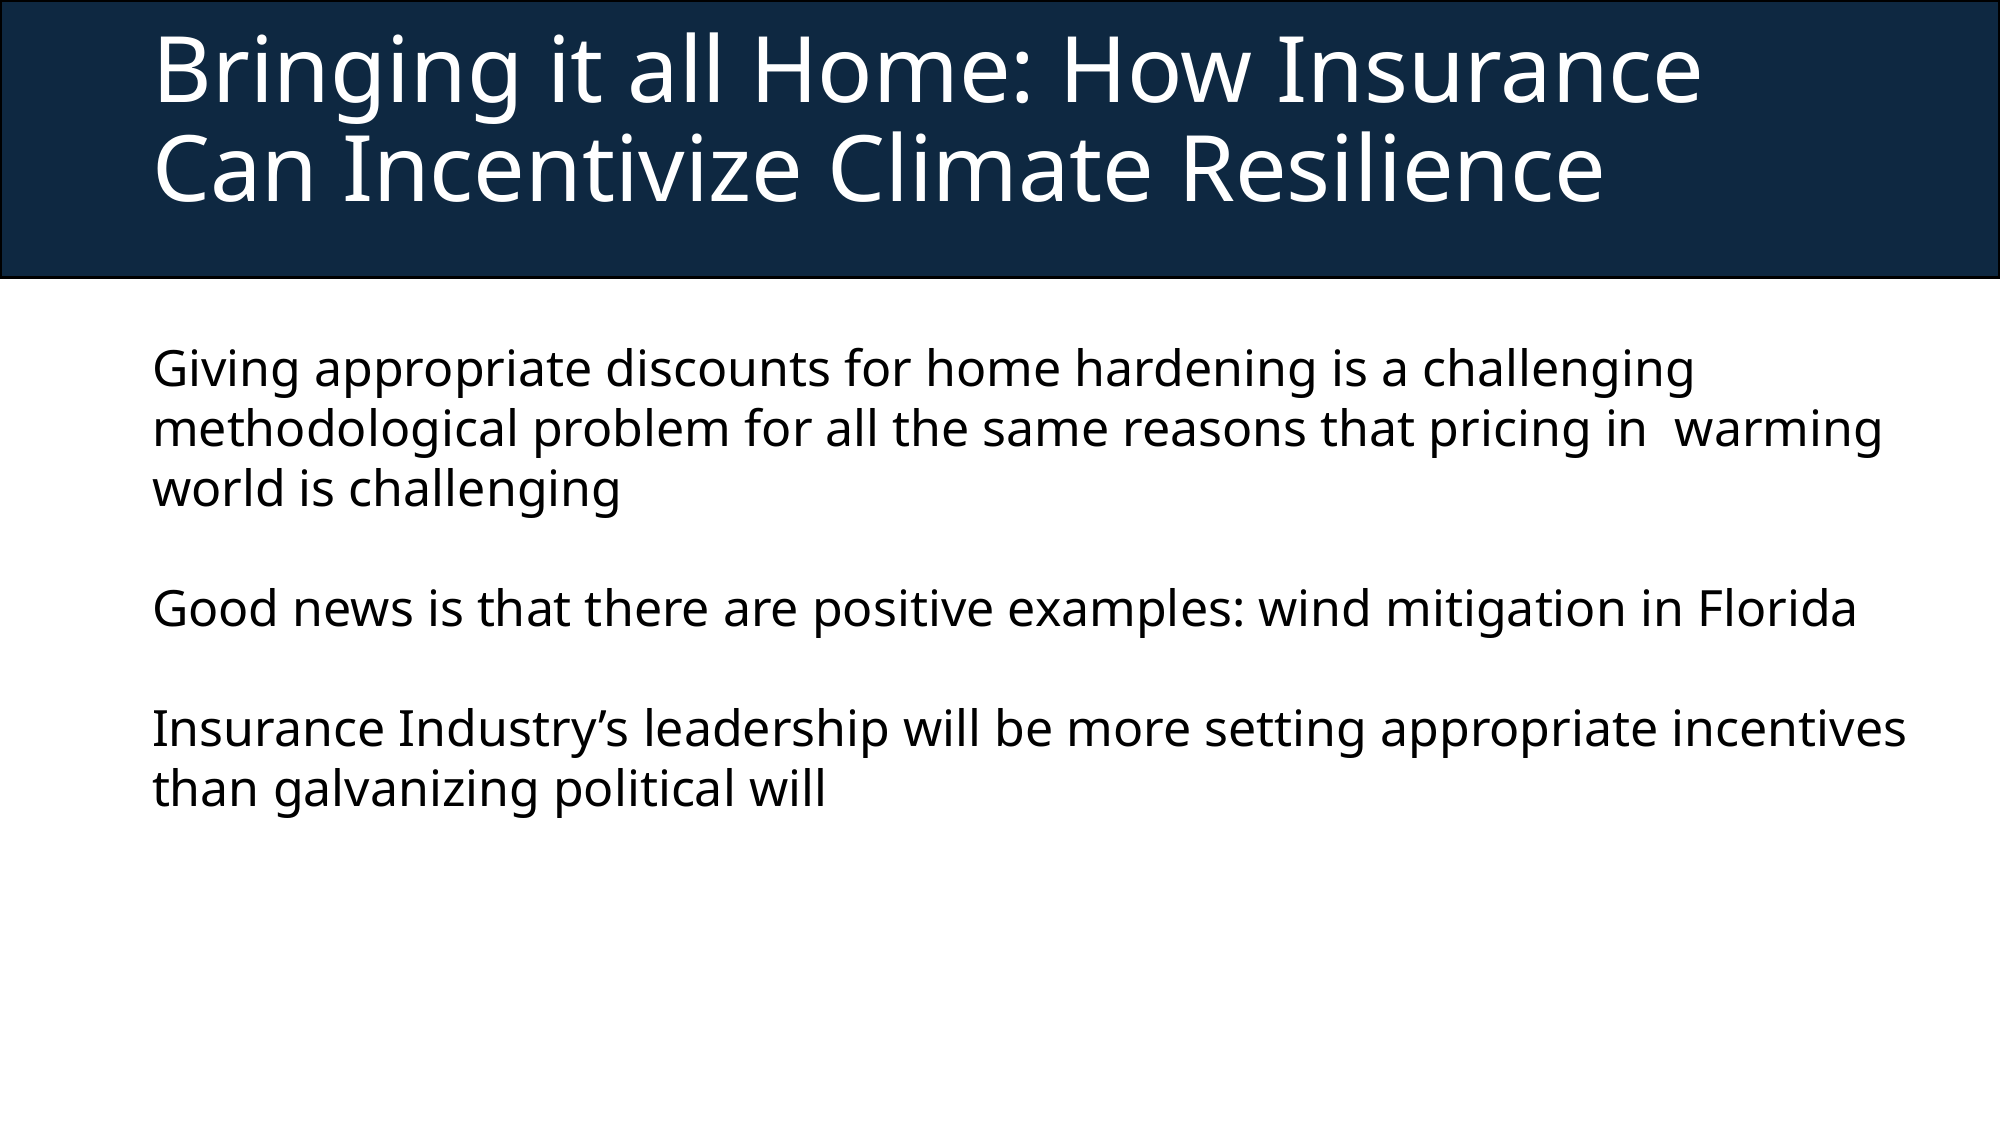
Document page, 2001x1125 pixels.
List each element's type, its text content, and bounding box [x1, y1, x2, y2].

text_box [0, 0, 2000, 279]
title Bringing it all Home: How Insurance Can Incentivize Climate Resilience [137, 13, 1863, 231]
text_box Giving appropriate discounts for home hardening is a challenging methodological problem for all the same reasons that pricing in warming world is challenging Good news is that there are positive examples: wind mitigation in Florida Insurance Industry’s leadership will be more setting appropriate incentives than galvanizing political will [137, 329, 1970, 825]
